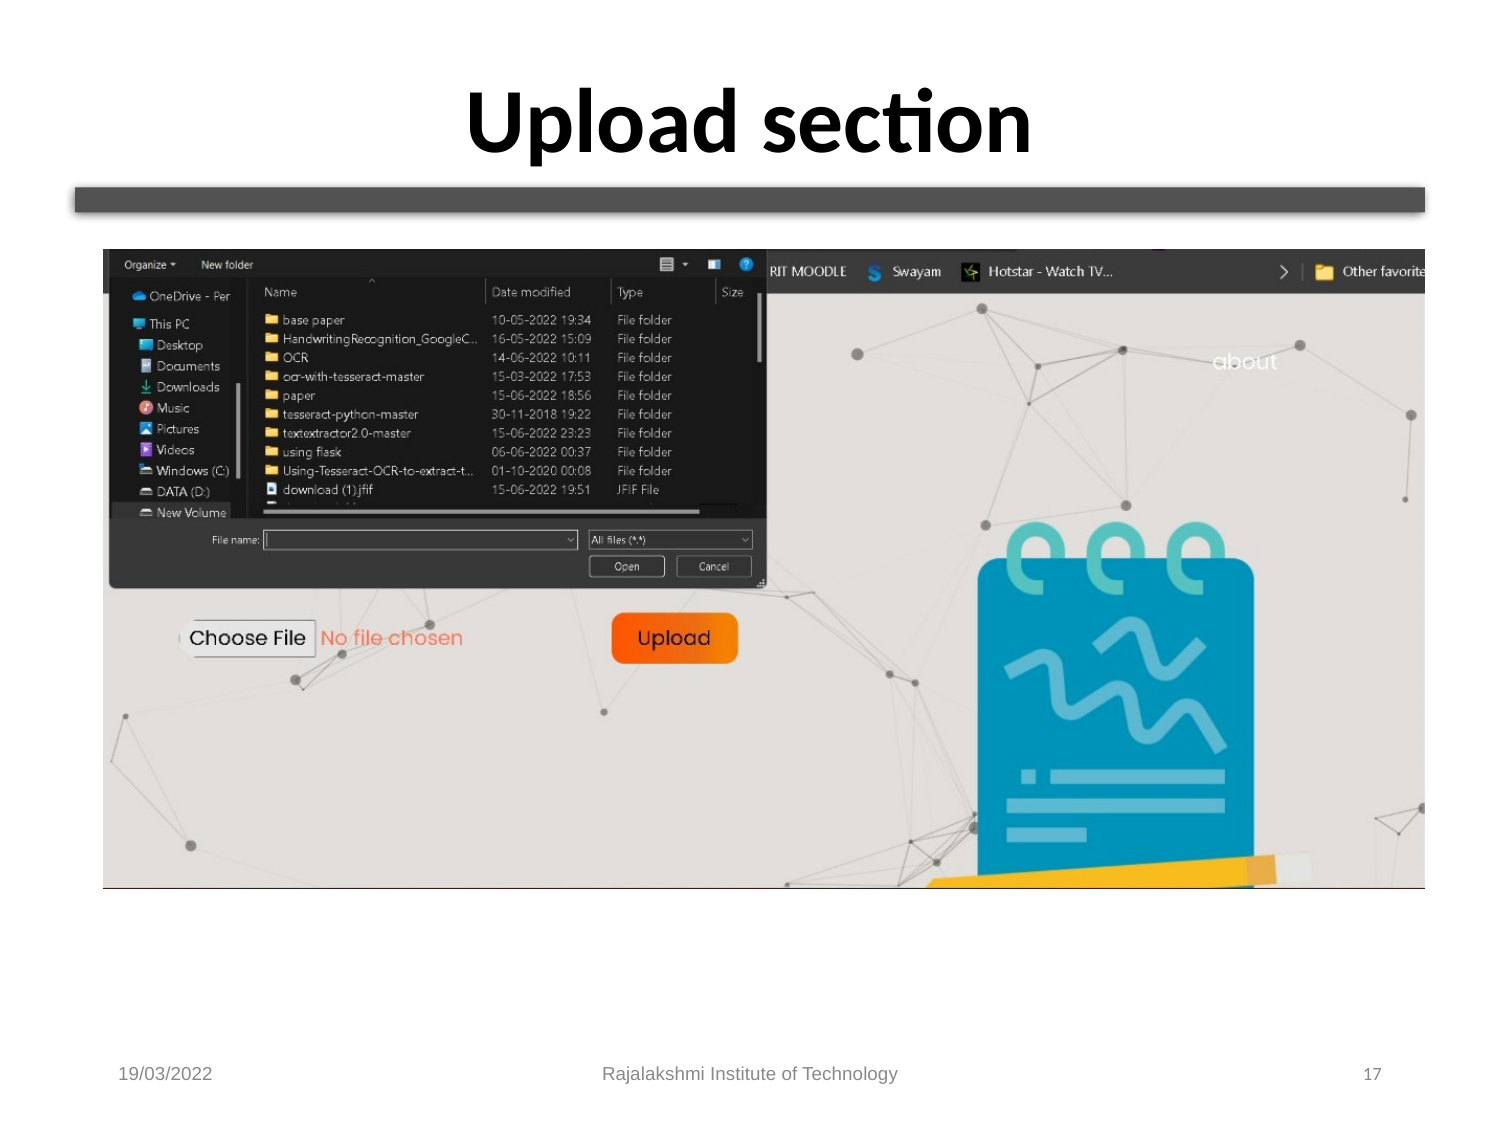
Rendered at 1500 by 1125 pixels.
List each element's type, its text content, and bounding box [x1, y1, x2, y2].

text_box 17 [1059, 1042, 1397, 1103]
text_box 19/03/2022 [103, 1042, 441, 1103]
text_box Rajalakshmi Institute of Technology [496, 1042, 1004, 1103]
picture [102, 249, 1426, 890]
text_box [75, 187, 1425, 213]
title Upload section [75, 45, 1425, 184]
